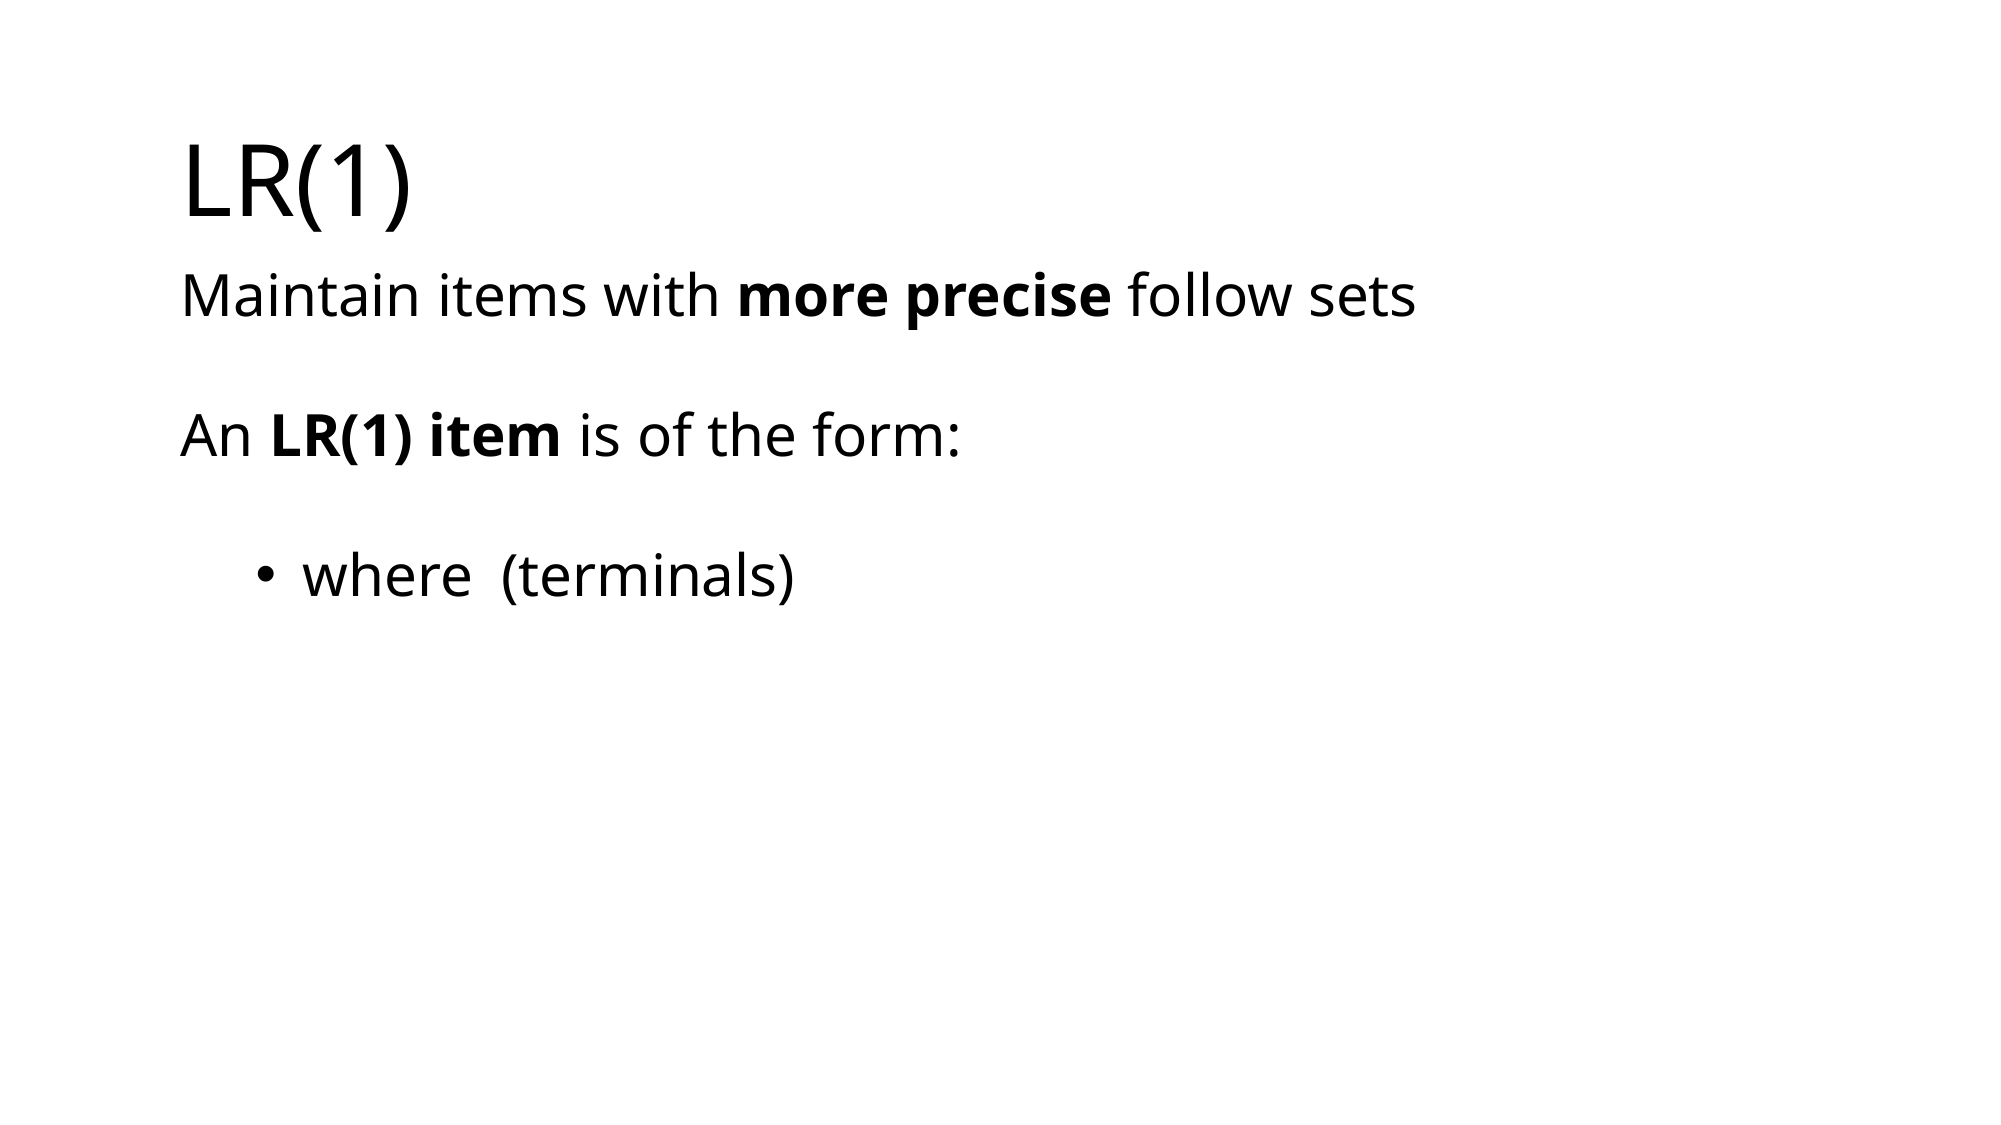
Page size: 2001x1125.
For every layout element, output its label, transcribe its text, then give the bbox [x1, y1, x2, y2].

text_box LR(1) [165, 109, 1829, 245]
